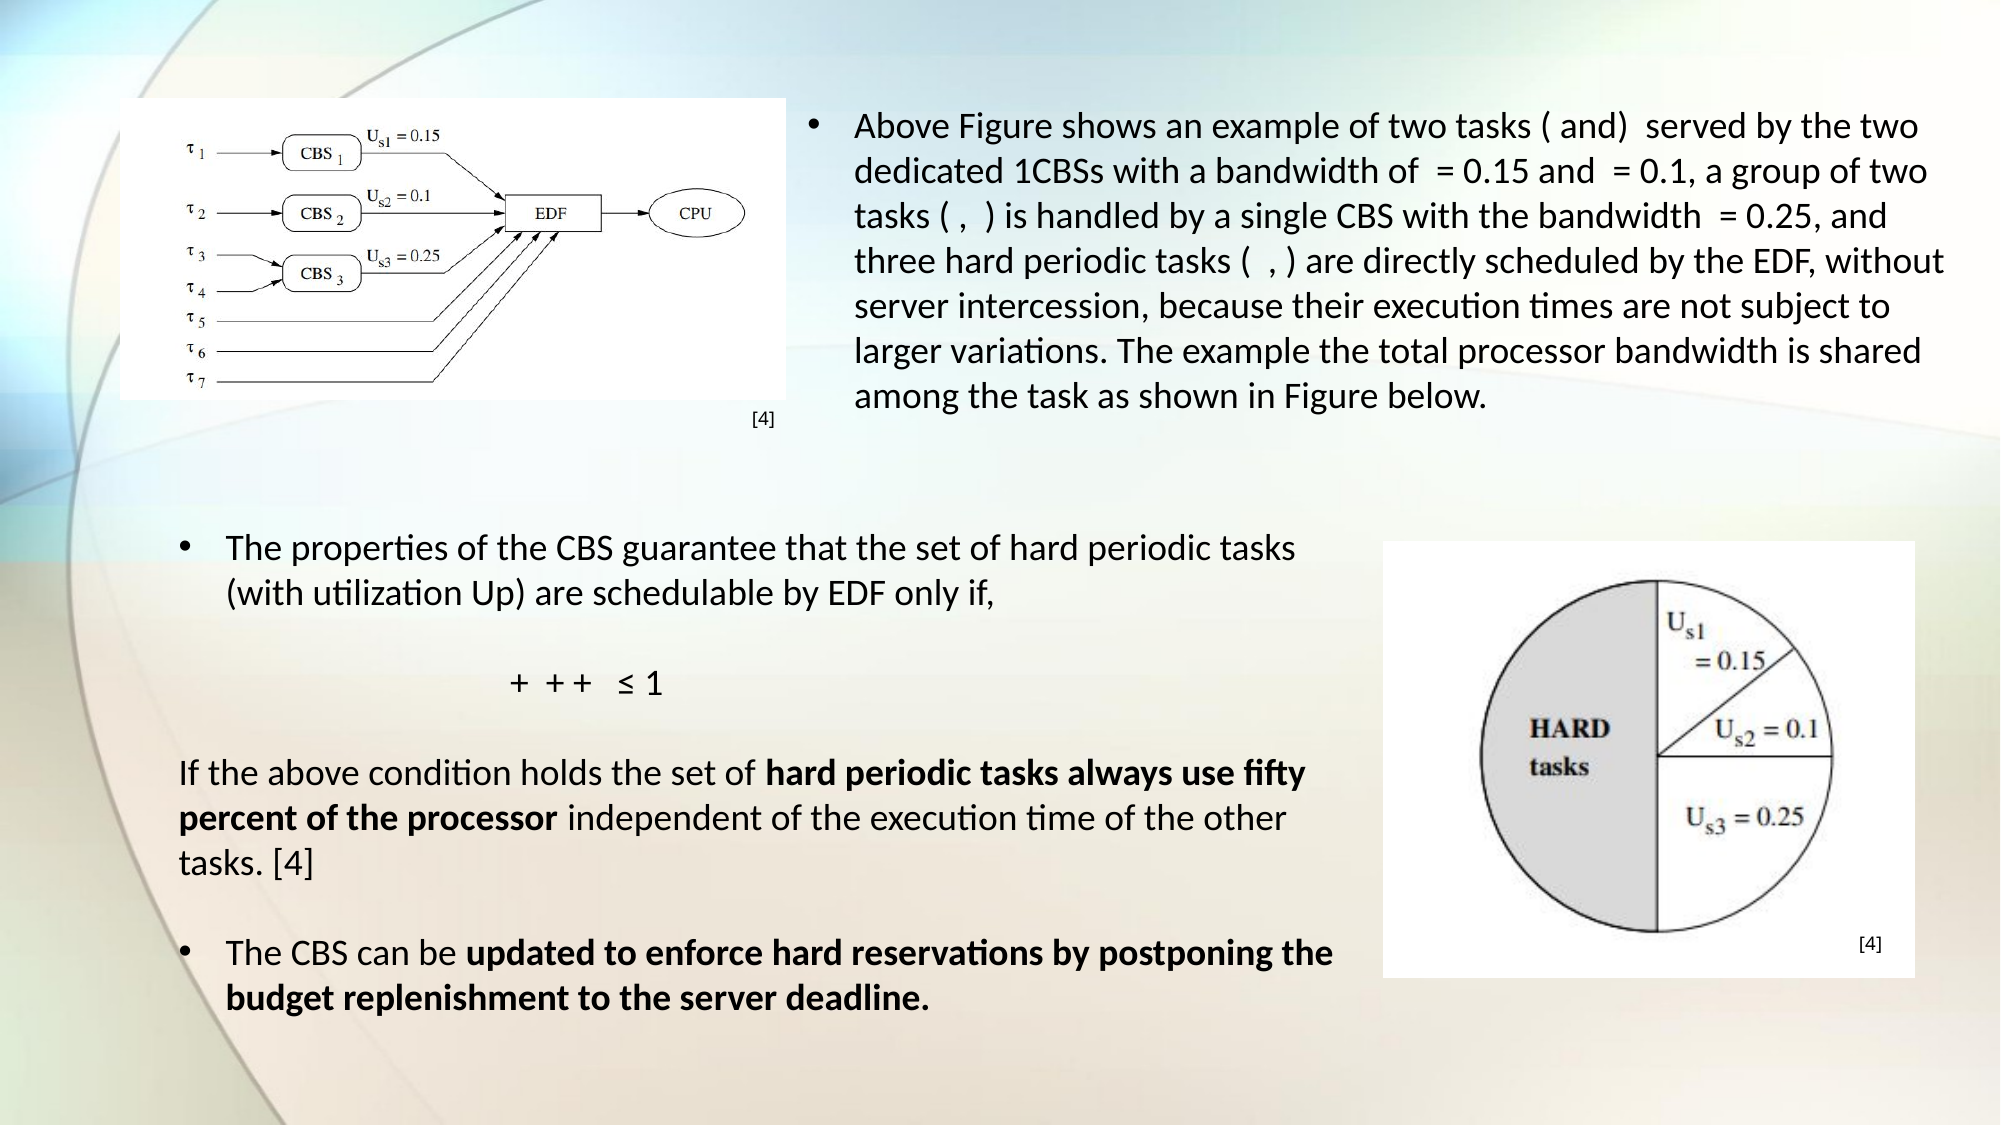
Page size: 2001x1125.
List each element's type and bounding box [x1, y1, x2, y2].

picture [0, 0, 2001, 1125]
text_box [120, 98, 833, 438]
text_box [1383, 541, 1940, 978]
